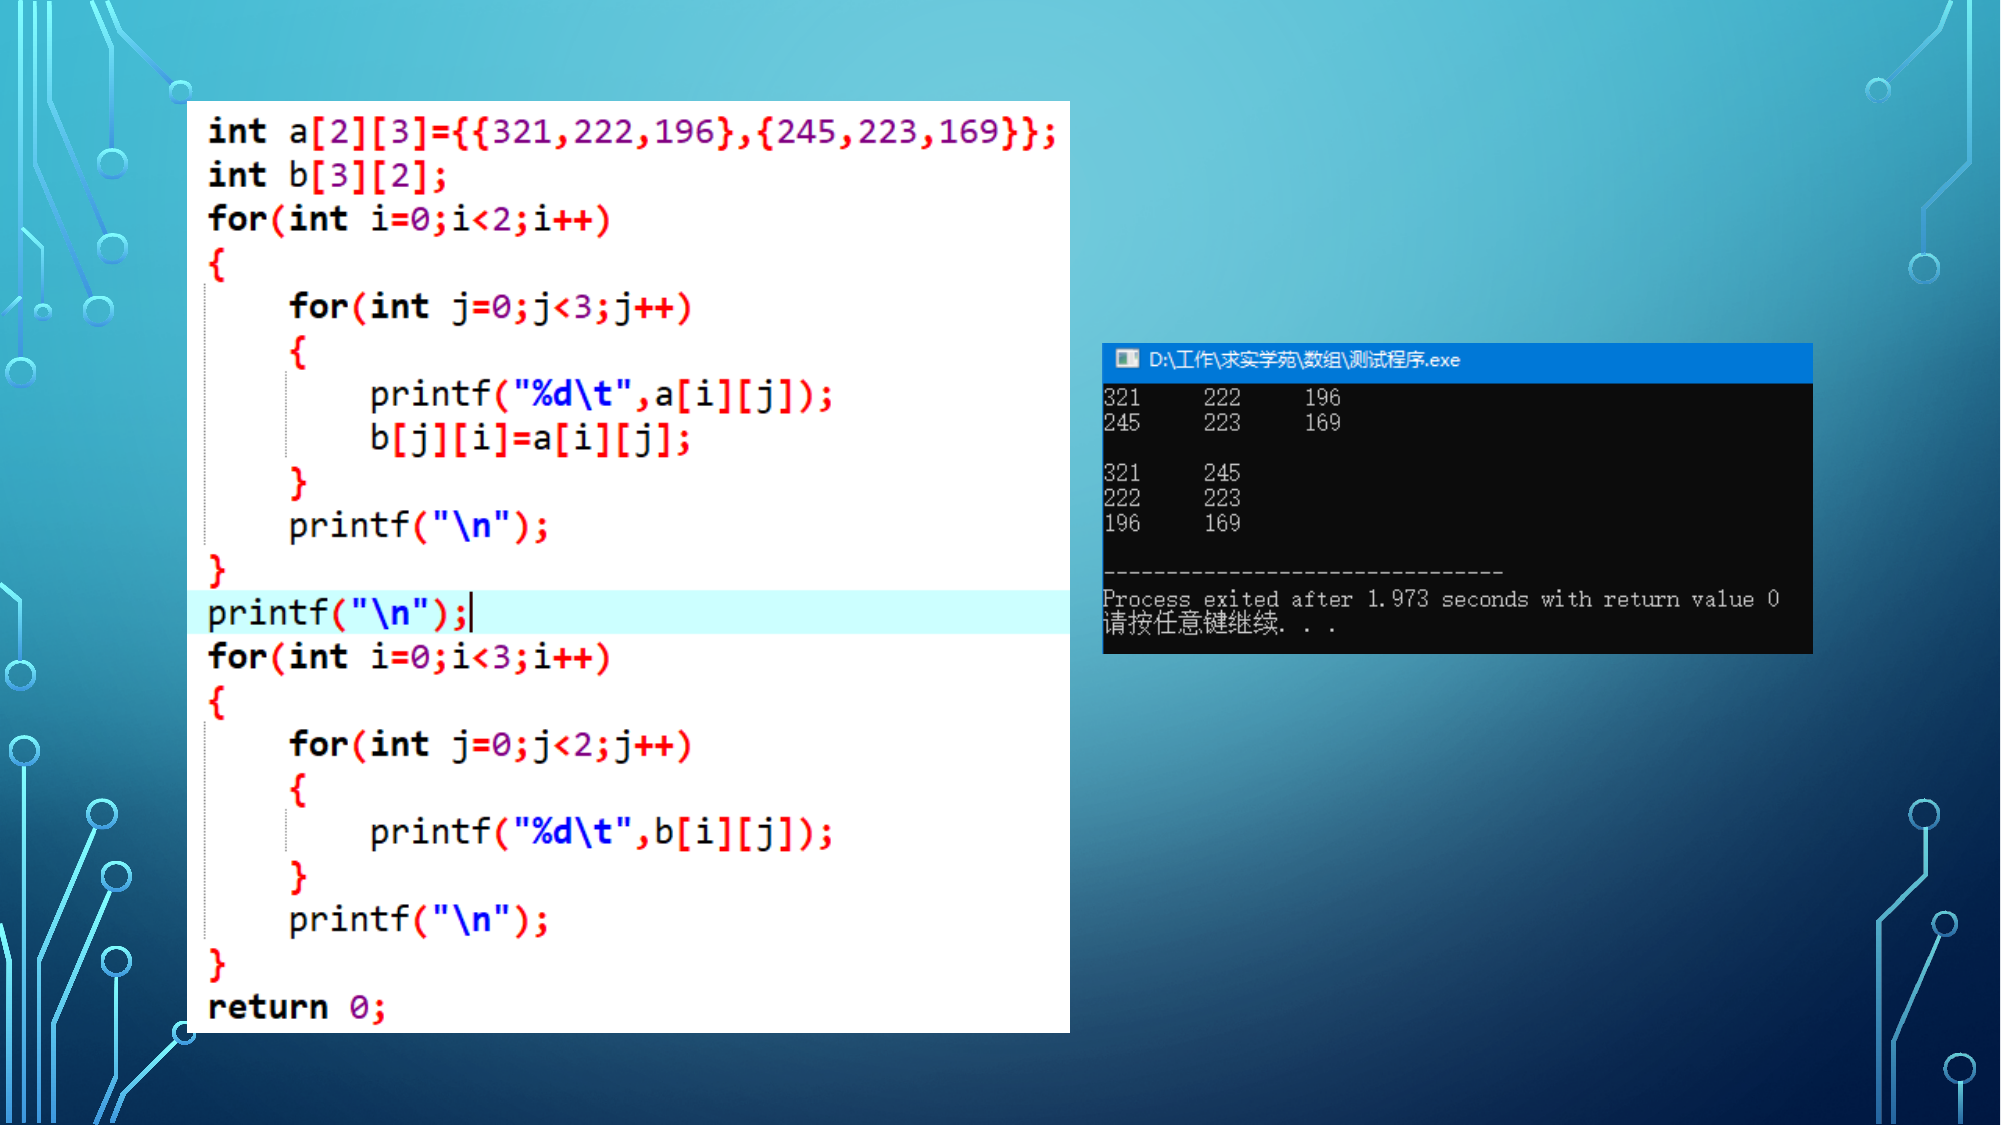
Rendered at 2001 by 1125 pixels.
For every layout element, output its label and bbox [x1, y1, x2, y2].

list [1102, 343, 1813, 654]
picture [186, 101, 1071, 1033]
